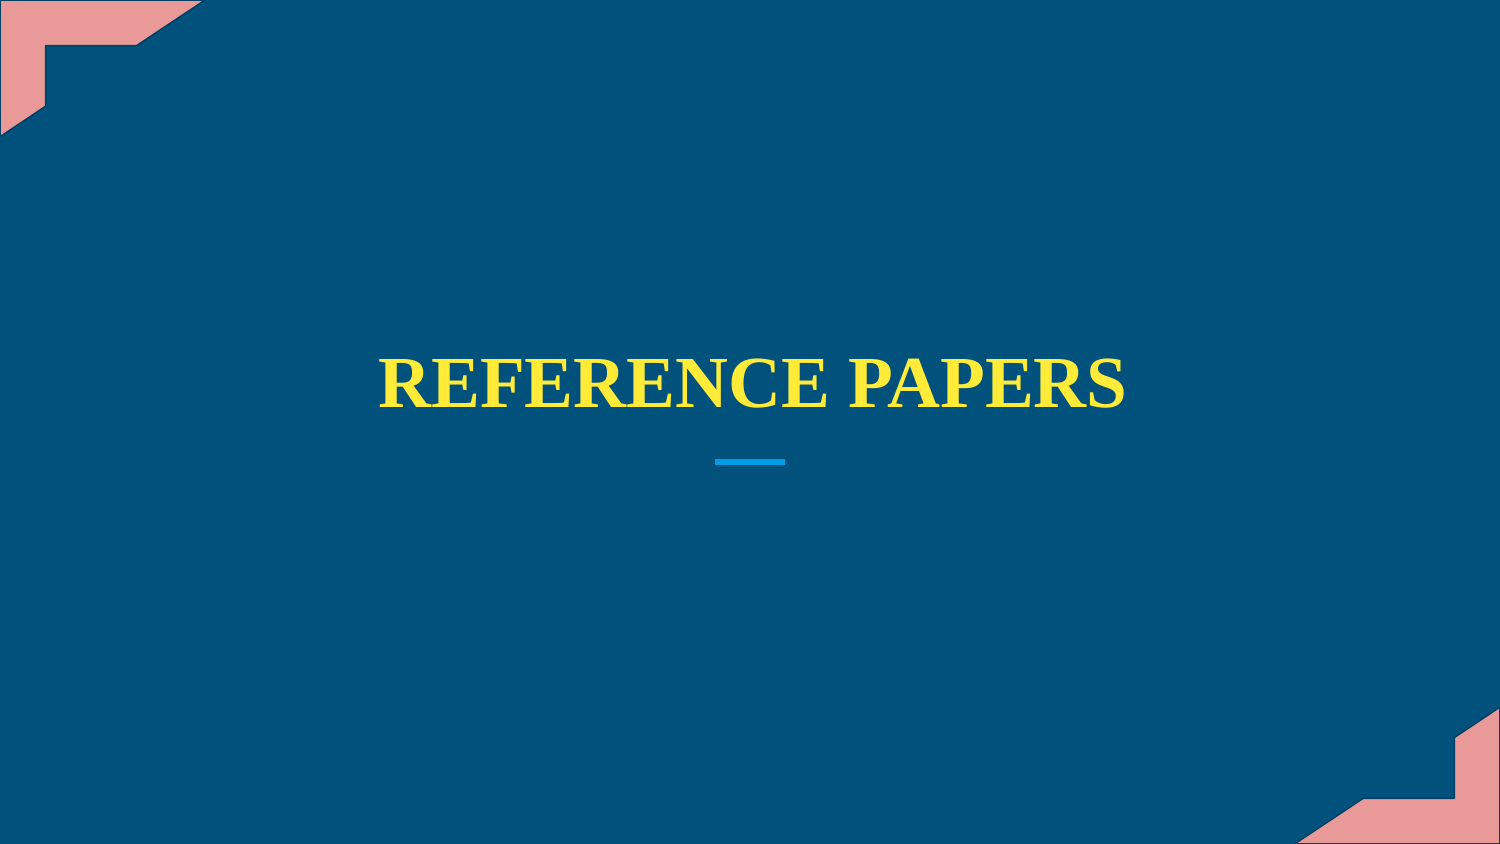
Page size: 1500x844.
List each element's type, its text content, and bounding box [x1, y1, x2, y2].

text_box [0, 0, 206, 137]
text_box [1294, 707, 1500, 844]
title REFERENCE PAPERS [78, 289, 1428, 439]
